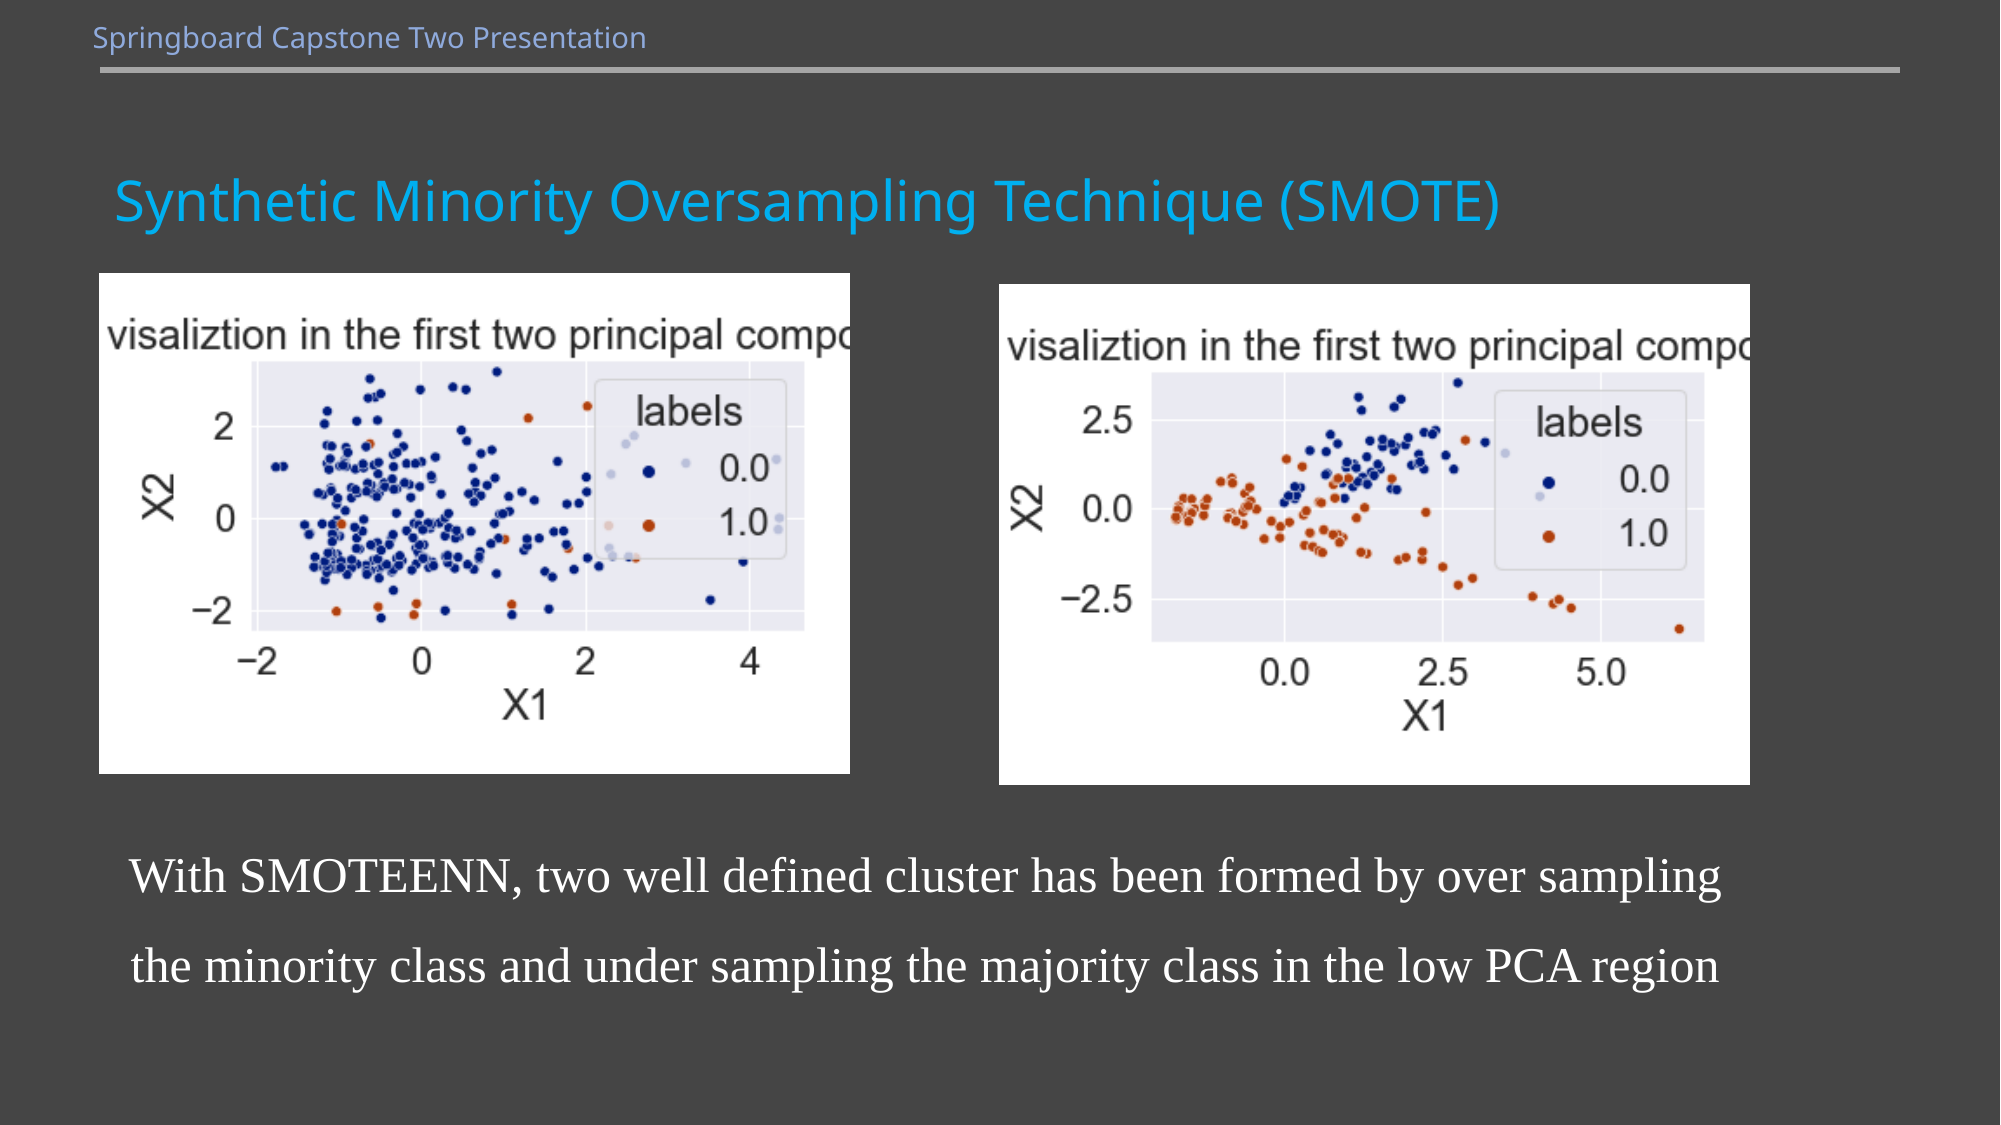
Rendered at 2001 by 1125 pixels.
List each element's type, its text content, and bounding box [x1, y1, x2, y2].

text_box Springboard Capstone Two Presentation [77, 11, 663, 62]
picture [999, 284, 1750, 785]
text_box With SMOTEENN, two well defined cluster has been formed by over sampling the minority class and under sampling the majority class in the low PCA region [90, 804, 1762, 1000]
title Synthetic Minority Oversampling Technique (SMOTE) [99, 132, 1600, 242]
picture [99, 273, 850, 774]
